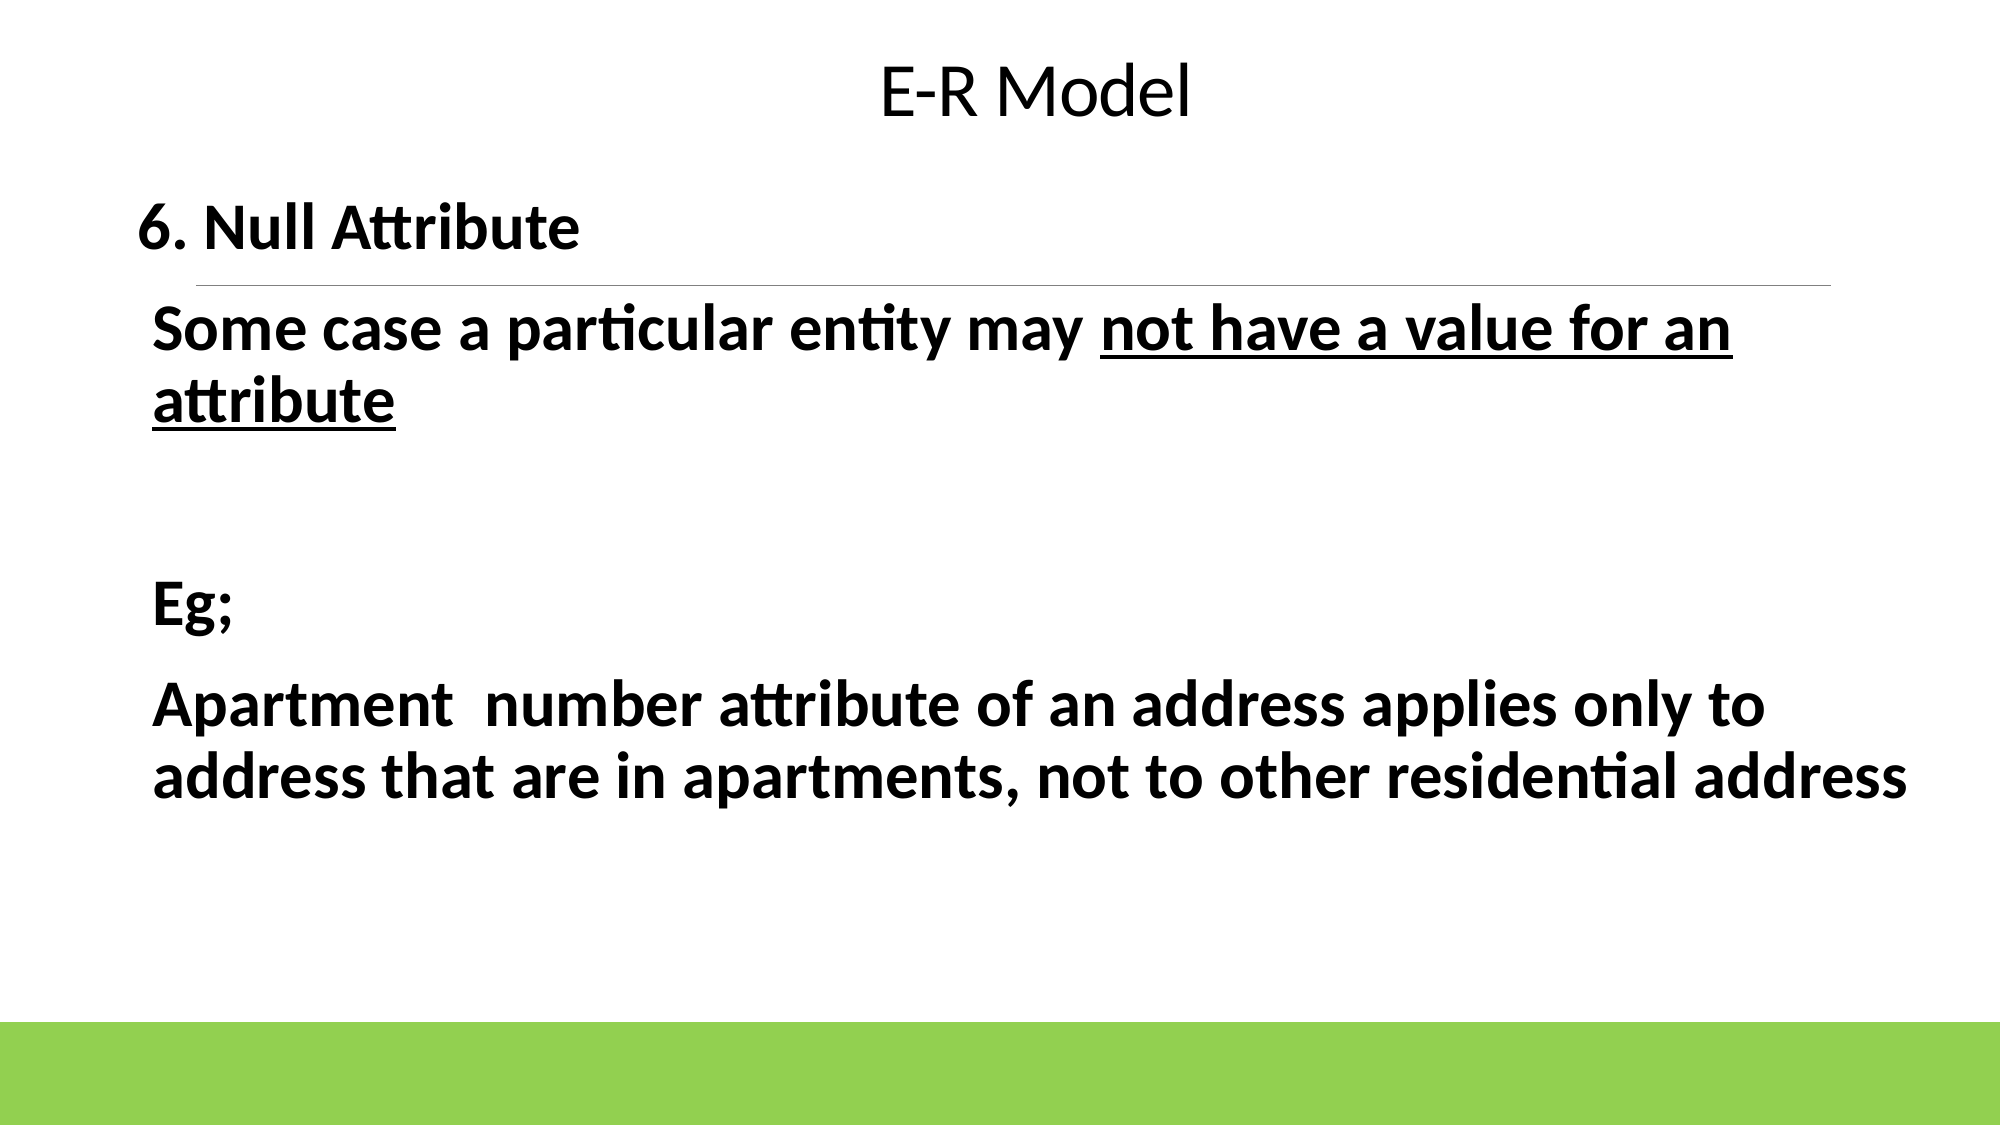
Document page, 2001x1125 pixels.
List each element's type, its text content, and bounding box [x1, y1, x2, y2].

list 6. Null Attribute Some case a particular entity may not have a value for an attribute Eg; Apartment number attribute of an address applies only to address that are in apartments, not to other residential address [137, 184, 1935, 997]
title E-R Model [137, 45, 1935, 140]
text_box [0, 1022, 2000, 1125]
